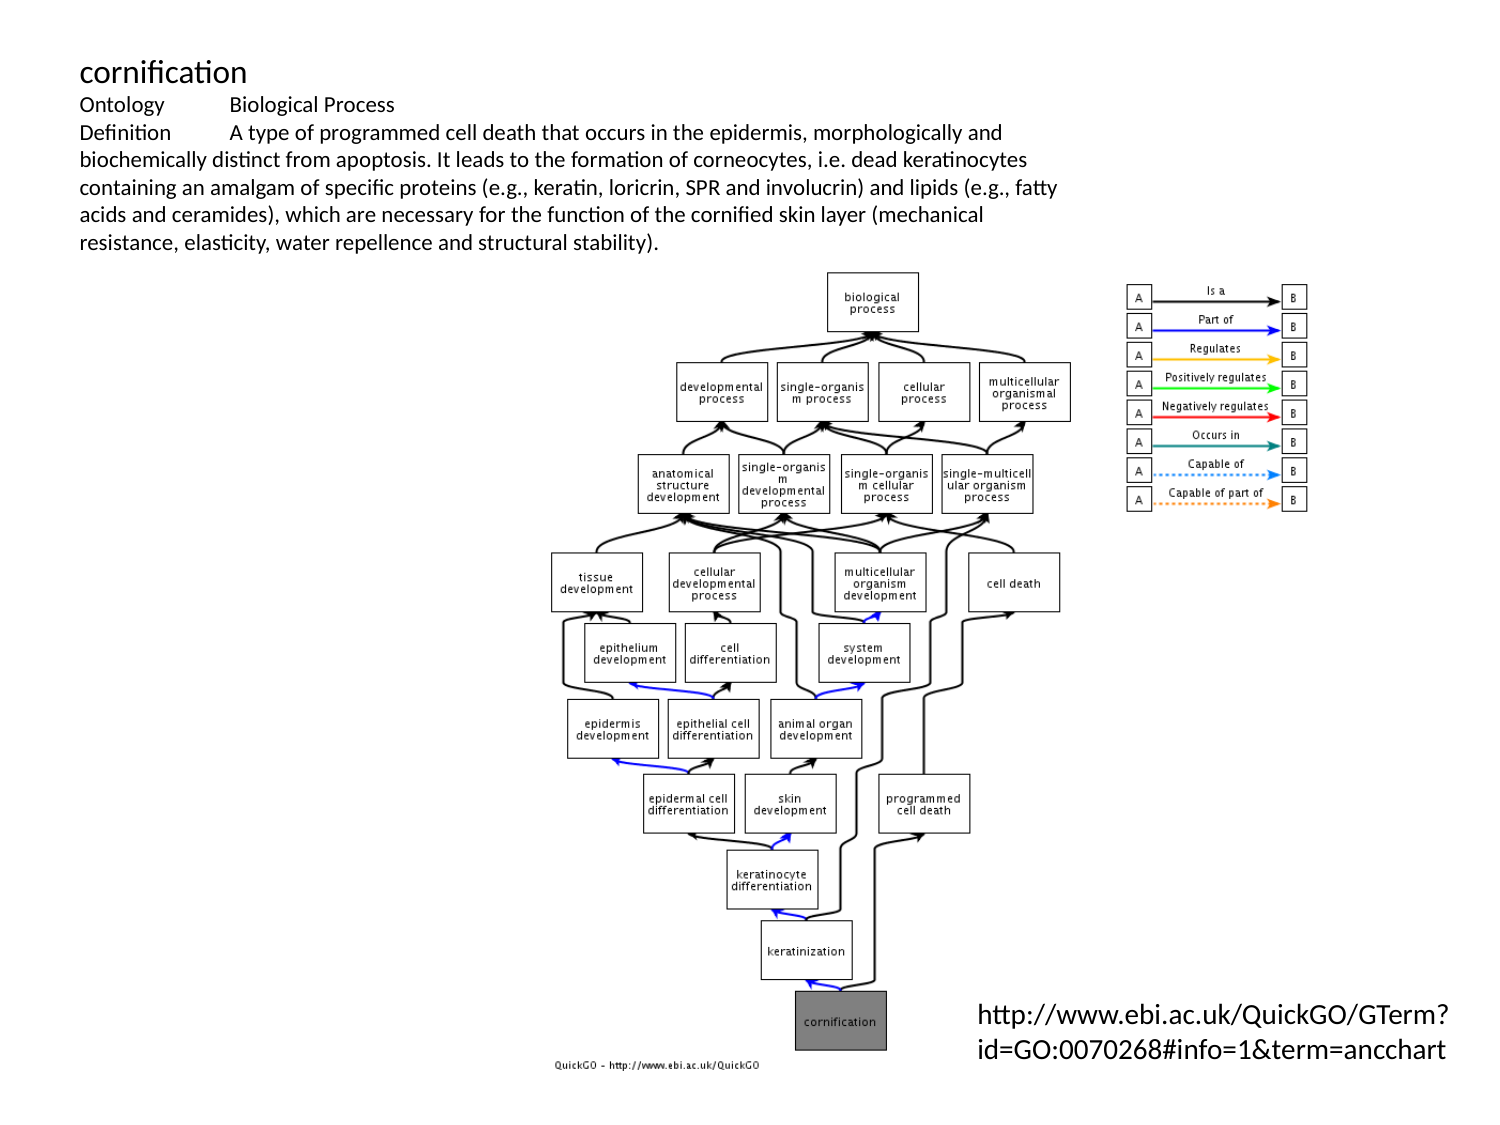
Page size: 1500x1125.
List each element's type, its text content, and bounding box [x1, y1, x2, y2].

text_box cornification Ontology Biological Process Definition A type of programmed cell death that occurs in the epidermis, morphologically and biochemically distinct from apoptosis. It leads to the formation of corneocytes, i.e. dead keratinocytes containing an amalgam of specific proteins (e.g., keratin, loricrin, SPR and involucrin) and lipids (e.g., fatty acids and ceramides), which are necessary for the function of the cornified skin layer (mechanical resistance, elasticity, water repellence and structural stability). [64, 42, 1081, 263]
picture [548, 266, 1317, 1072]
text_box http://www.ebi.ac.uk/QuickGO/GTerm?id=GO:0070268#info=1&term=ancchart [1322, 987, 1471, 1073]
